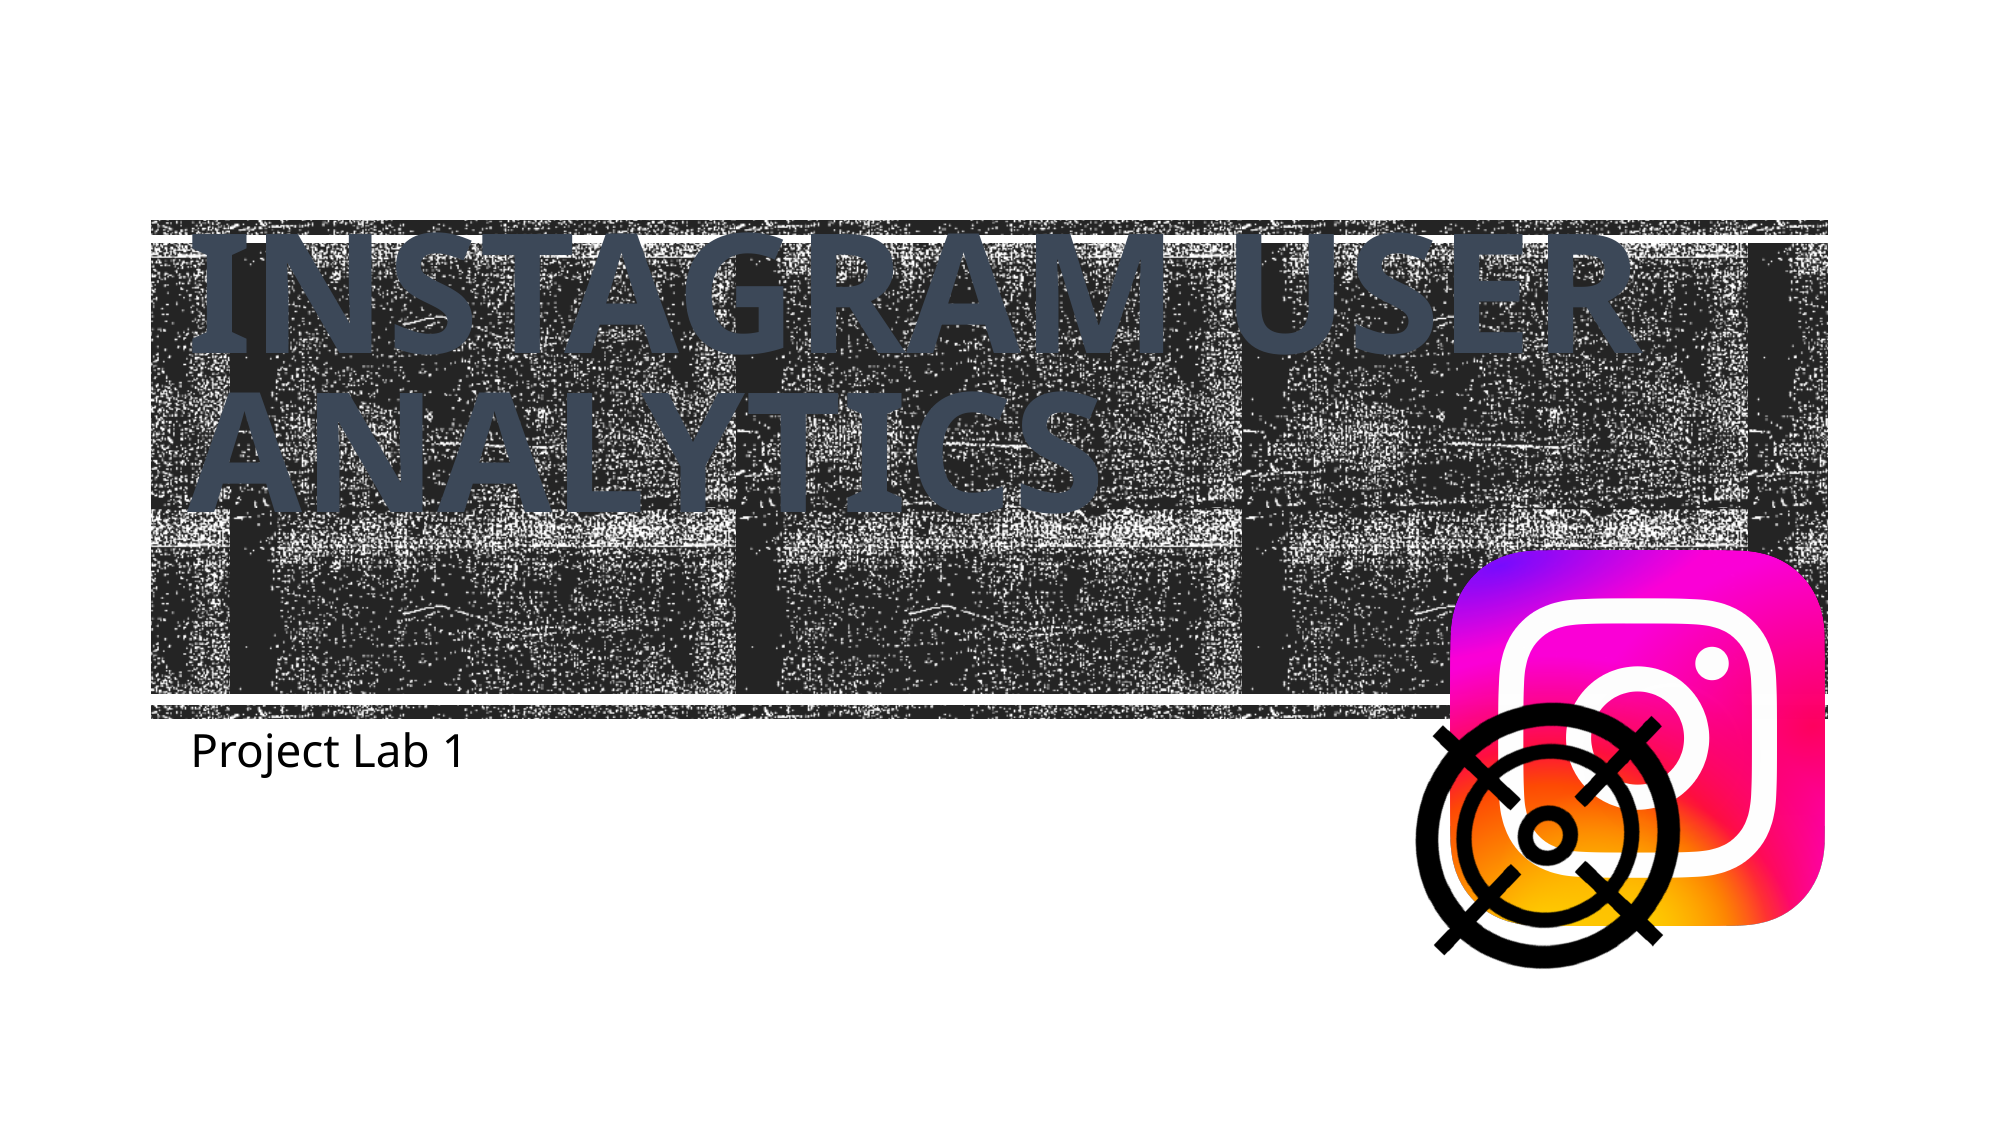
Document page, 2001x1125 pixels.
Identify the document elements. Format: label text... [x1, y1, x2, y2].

title Instagram User Analytics [172, 234, 1808, 776]
subtitle Project Lab 1 [175, 720, 1370, 896]
picture [1293, 550, 1825, 1091]
